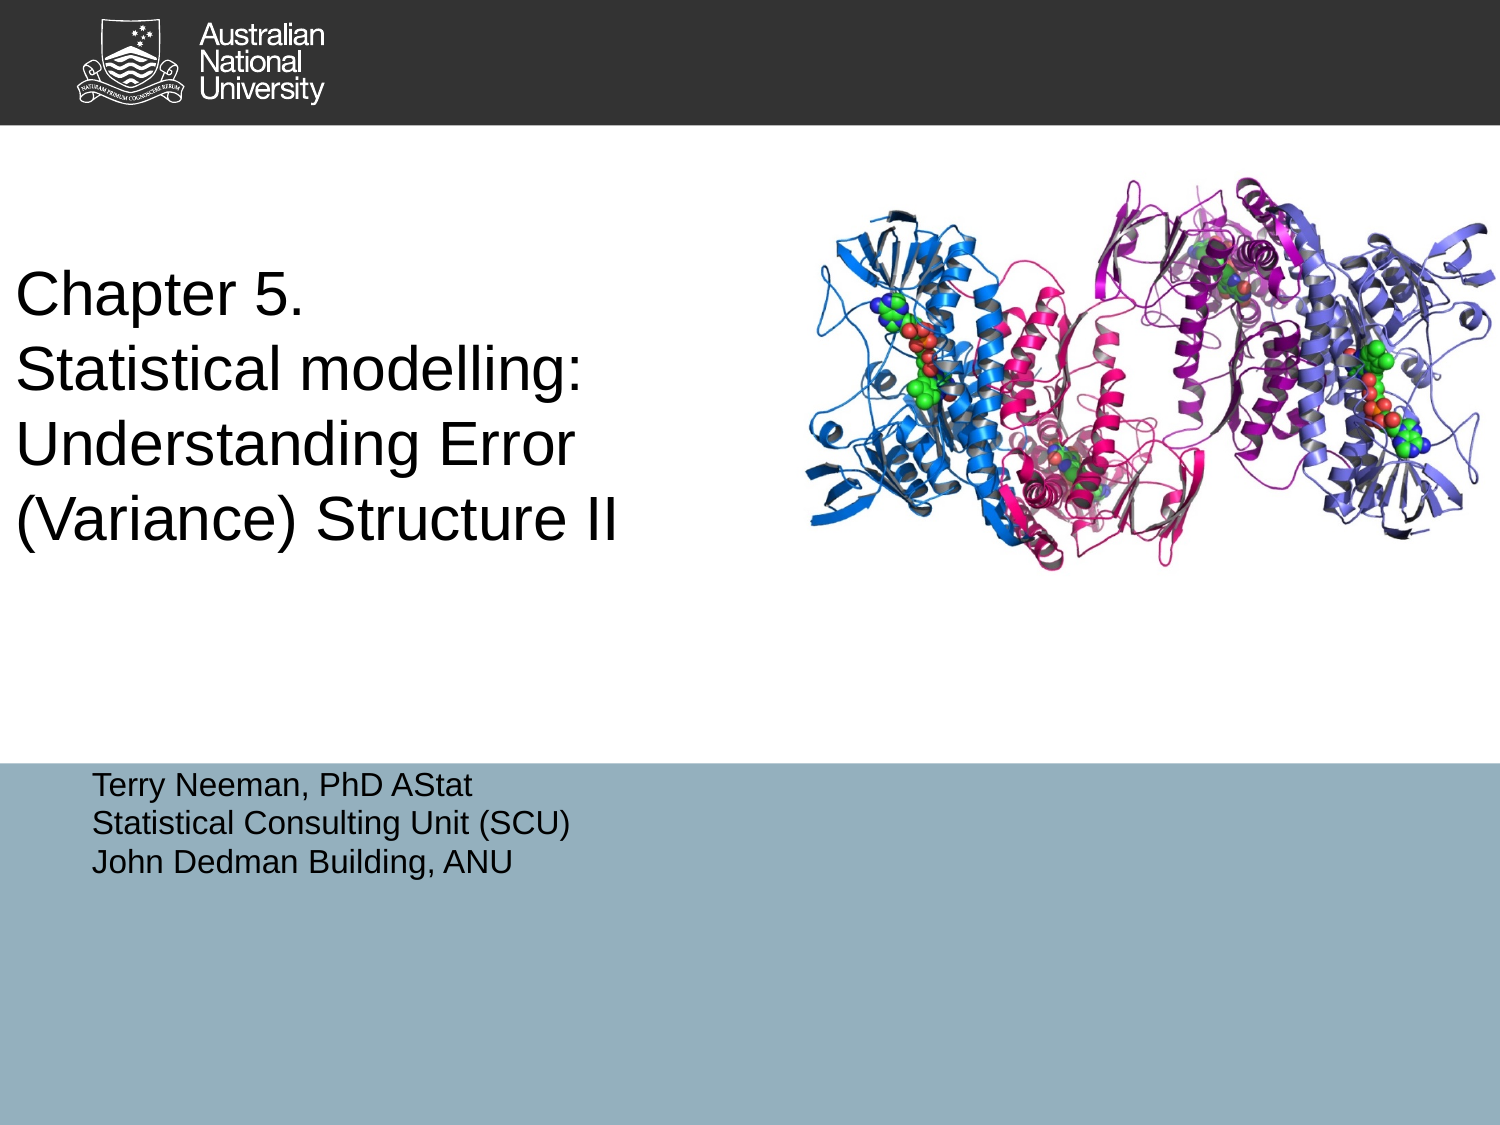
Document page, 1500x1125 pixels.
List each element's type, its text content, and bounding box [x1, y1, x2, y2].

title Chapter 5. Statistical modelling: Understanding Error (Variance) Structure II [0, 243, 762, 638]
subtitle Terry Neeman, PhD AStat Statistical Consulting Unit (SCU) John Dedman Building, ANU [76, 763, 1436, 849]
picture [785, 160, 1500, 580]
